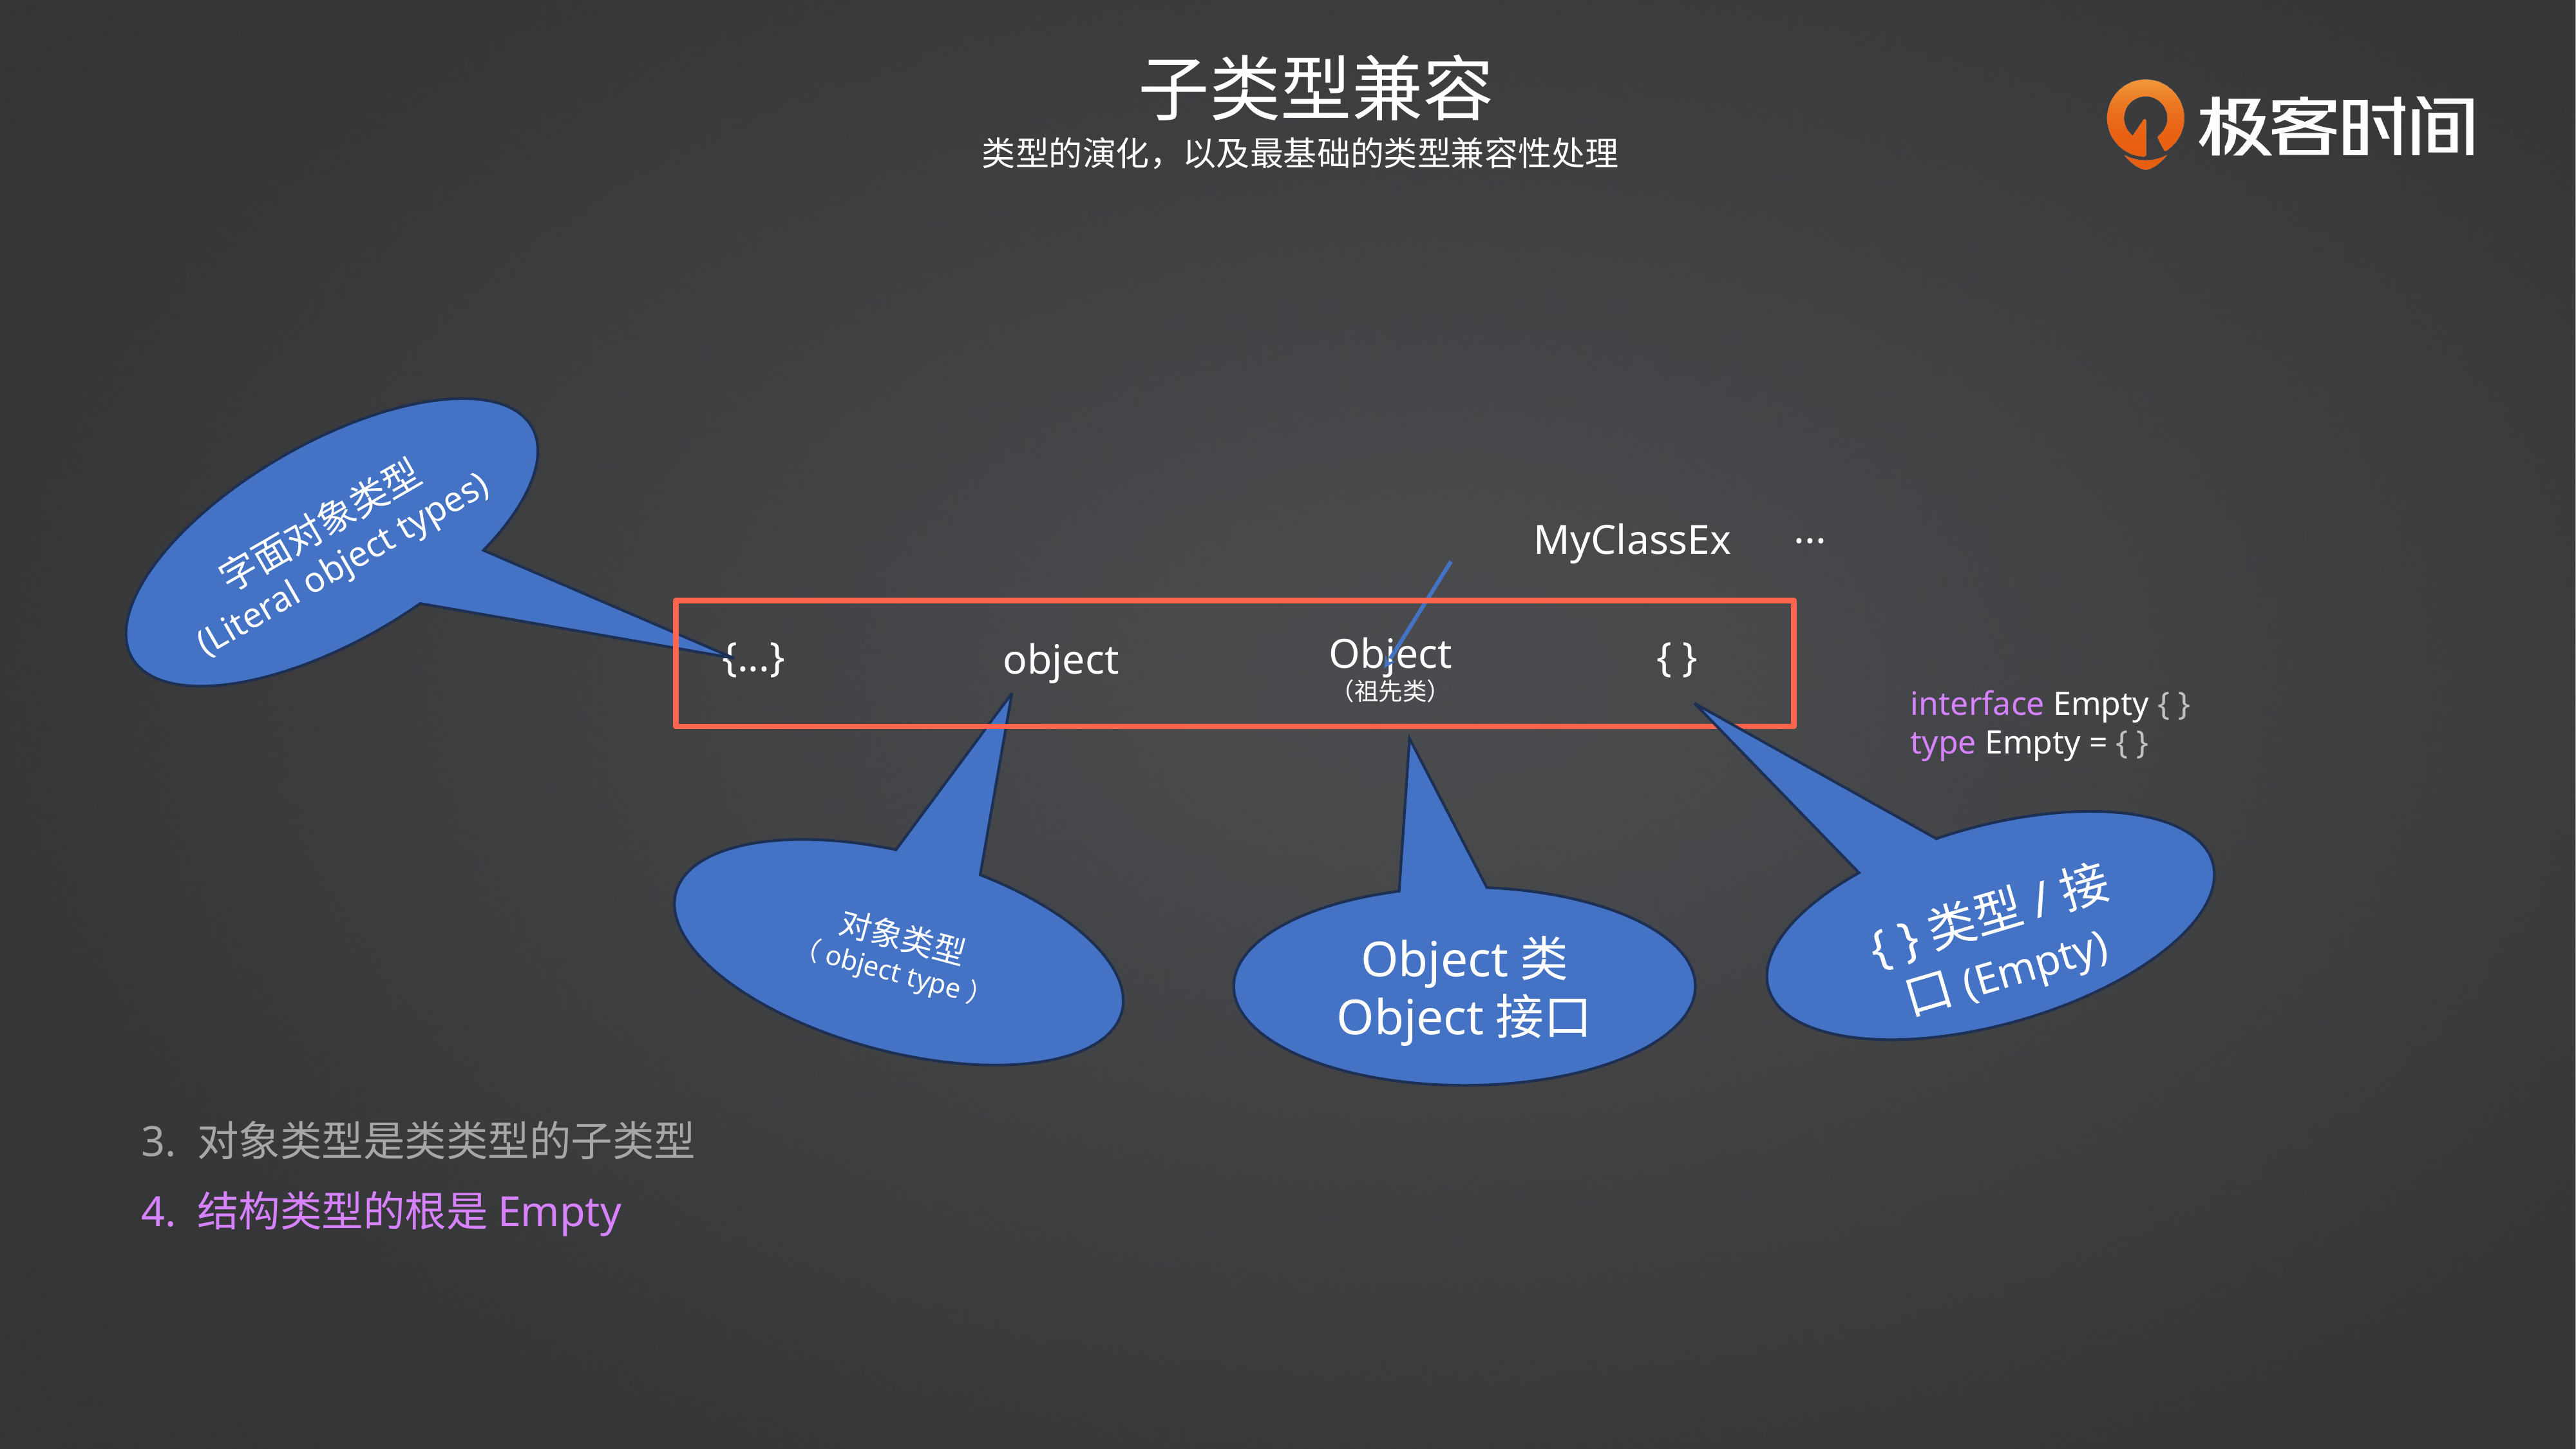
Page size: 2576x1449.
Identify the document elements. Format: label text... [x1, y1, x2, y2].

text_box { } [1569, 621, 1785, 689]
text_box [650, 797, 1148, 1108]
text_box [1233, 887, 1696, 1086]
text_box ... [1703, 493, 1918, 562]
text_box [82, 341, 582, 744]
text_box interface Empty { } type Empty = { } [1901, 673, 2400, 770]
text_box 子类型兼容 [668, 39, 1965, 209]
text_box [1739, 757, 2242, 1094]
text_box MyClassEx [1499, 504, 1766, 573]
text_box 4. 结构类型的根是Empty [131, 1175, 971, 1245]
text_box [676, 600, 1794, 727]
text_box 3. 对象类型是类类型的子类型 [131, 1104, 971, 1175]
picture [0, 0, 2576, 1449]
text_box 类型的演化，以及最基础的类型兼容性处理 [881, 128, 1719, 193]
